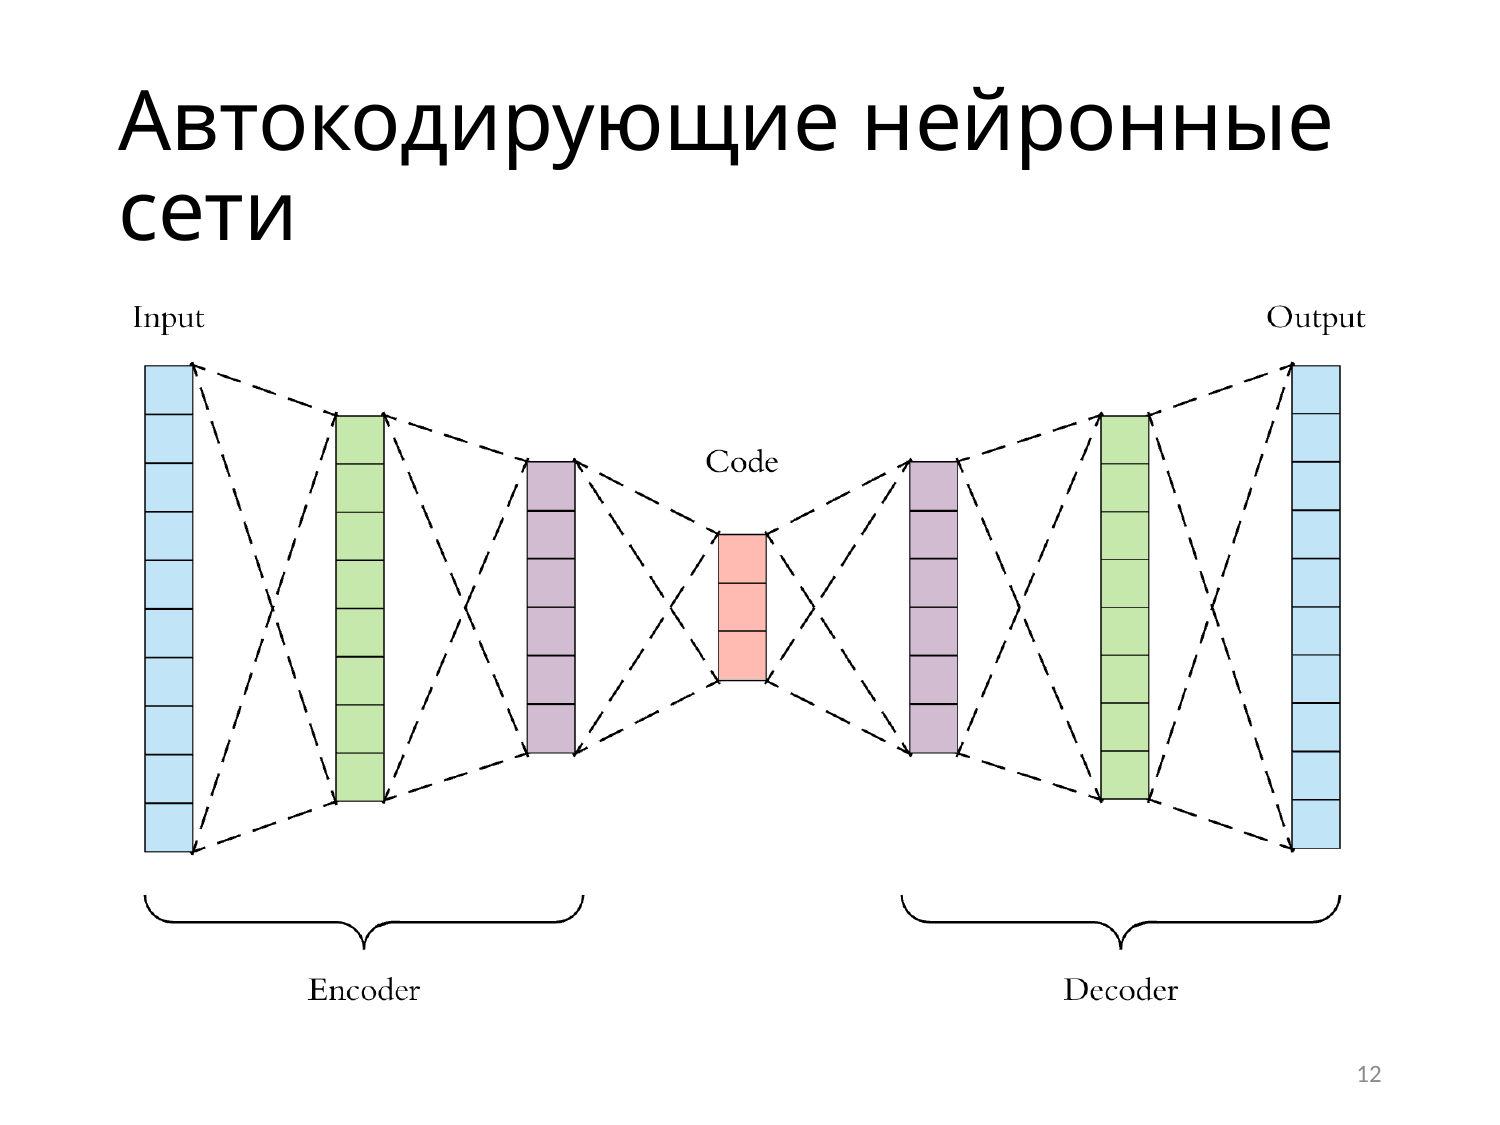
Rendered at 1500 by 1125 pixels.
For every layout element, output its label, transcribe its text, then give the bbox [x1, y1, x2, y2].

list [122, 299, 1377, 1014]
slide_number 12 [1059, 1042, 1397, 1103]
title Автокодирующие нейронные сети [103, 59, 1397, 278]
